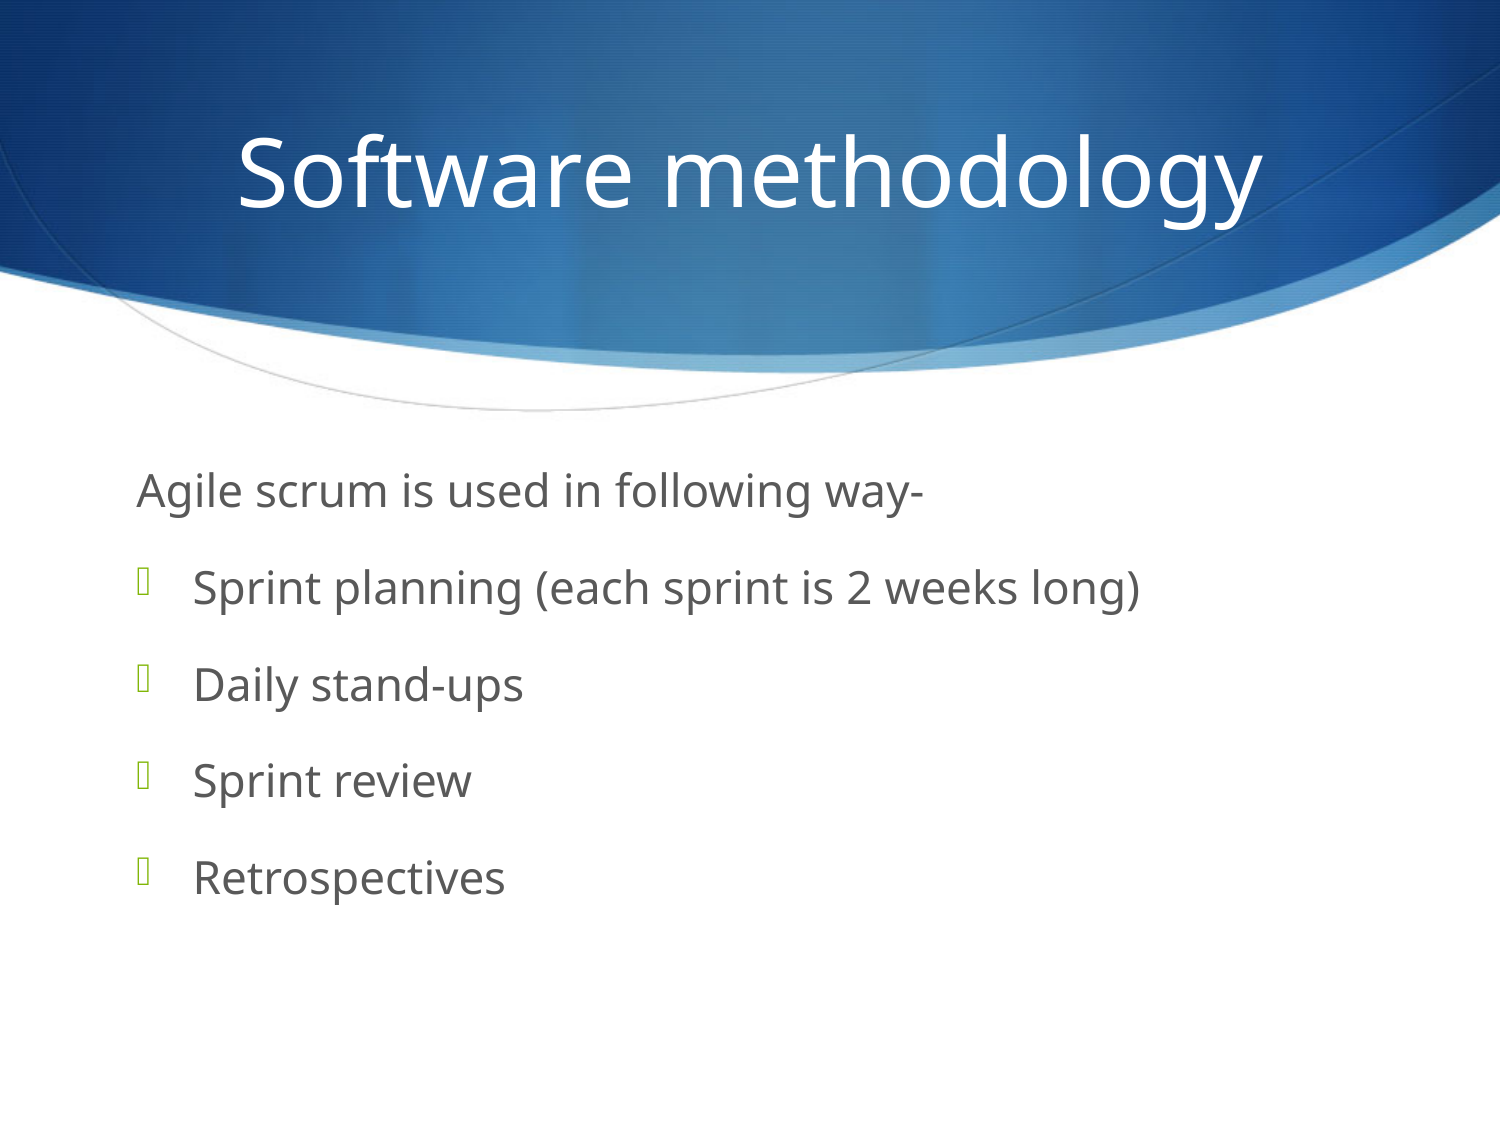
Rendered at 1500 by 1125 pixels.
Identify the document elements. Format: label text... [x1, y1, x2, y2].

picture [0, 0, 1500, 1125]
list Agile scrum is used in following way- Sprint planning (each sprint is 2 weeks long) Daily stand-ups Sprint review Retrospectives [121, 454, 1379, 991]
title Software methodology [75, 75, 1425, 263]
